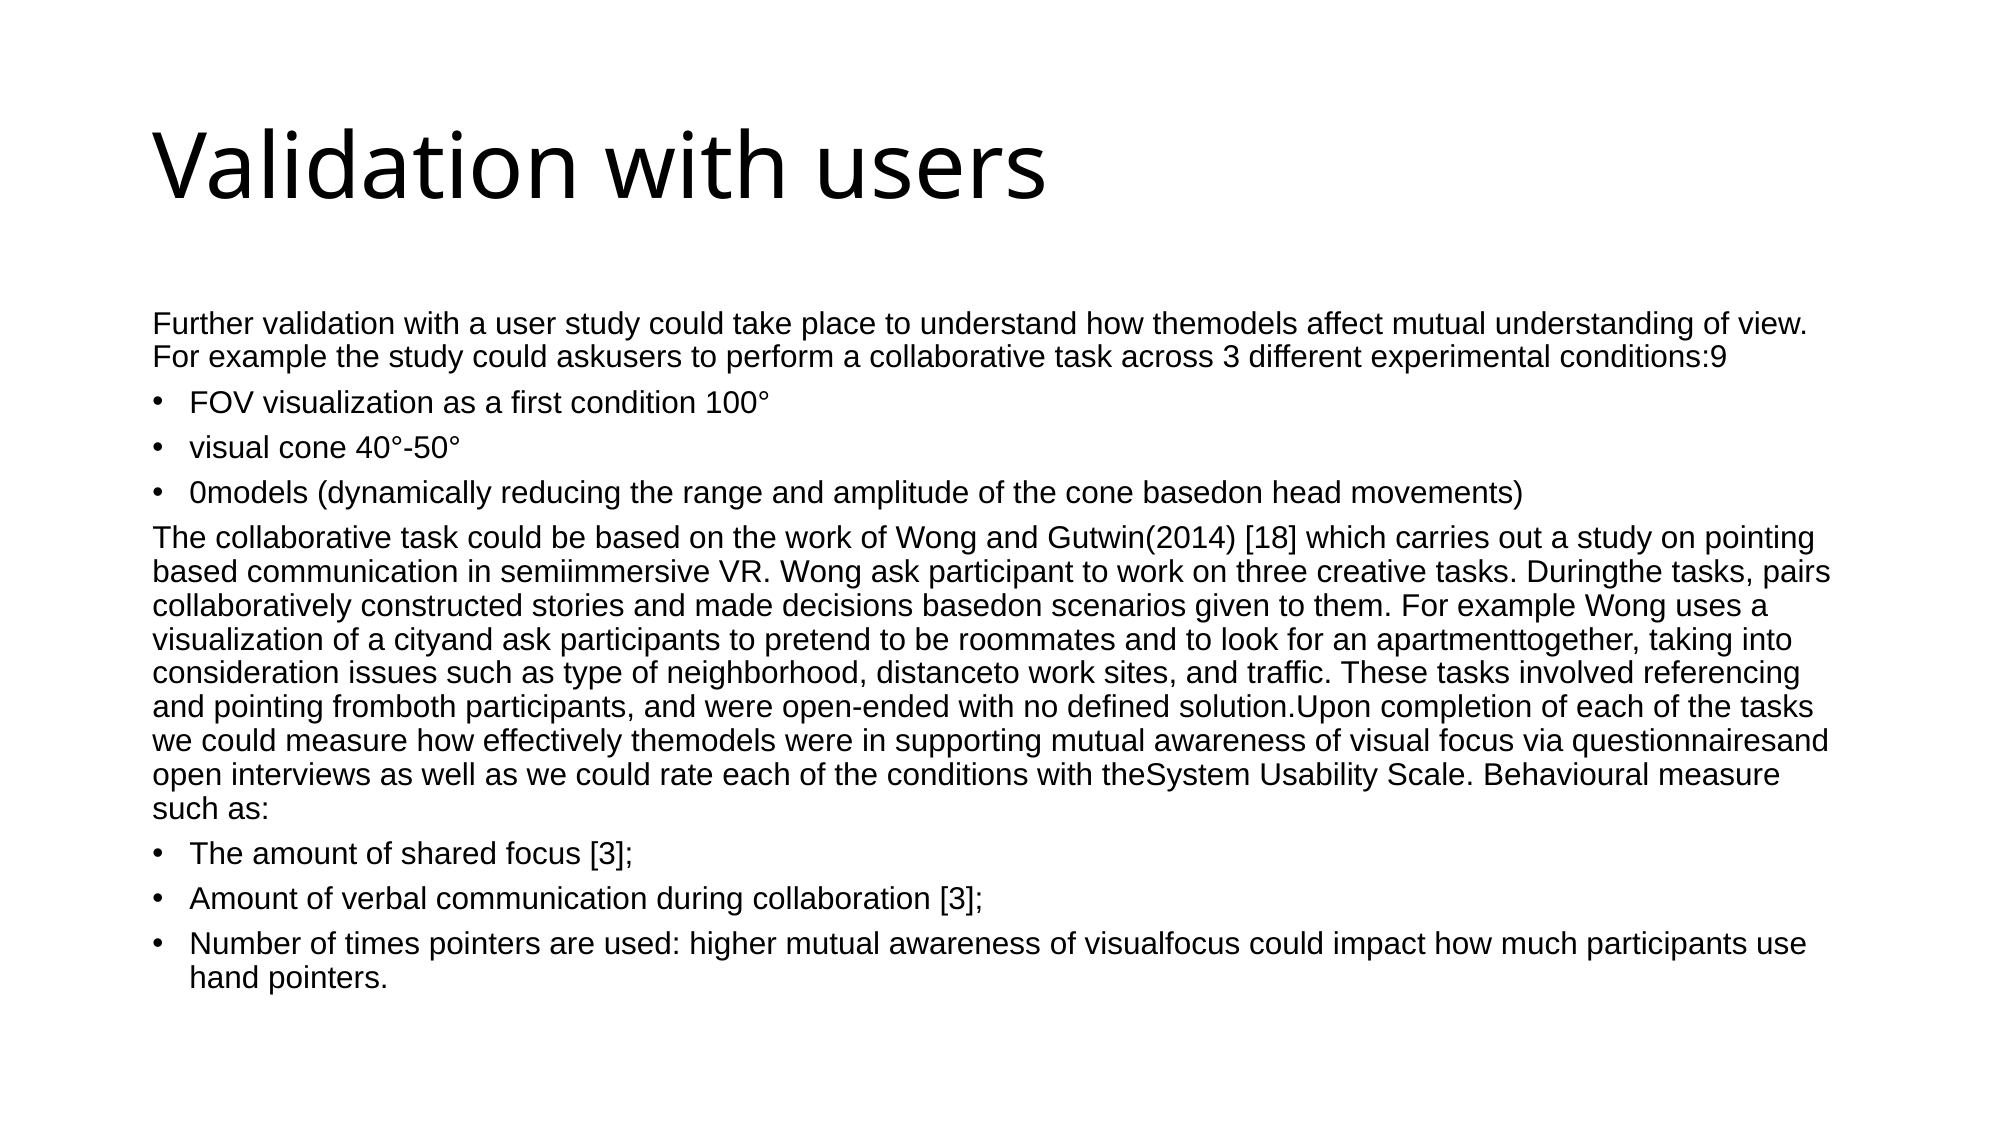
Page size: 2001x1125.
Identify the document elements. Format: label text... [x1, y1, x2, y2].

list Further validation with a user study could take place to understand how themodels affect mutual understanding of view. For example the study could askusers to perform a collaborative task across 3 different experimental conditions:9 FOV visualization as a first condition 100° visual cone 40°-50° 0models (dynamically reducing the range and amplitude of the cone basedon head movements) The collaborative task could be based on the work of Wong and Gutwin(2014) [18] which carries out a study on pointing based communication in semiimmersive VR. Wong ask participant to work on three creative tasks. Duringthe tasks, pairs collaboratively constructed stories and made decisions basedon scenarios given to them. For example Wong uses a visualization of a cityand ask participants to pretend to be roommates and to look for an apartmenttogether, taking into consideration issues such as type of neighborhood, distanceto work sites, and traffic. These tasks involved referencing and pointing fromboth participants, and were open-ended with no defined solution.Upon completion of each of the tasks we could measure how effectively themodels were in supporting mutual awareness of visual focus via questionnairesand open interviews as well as we could rate each of the conditions with theSystem Usability Scale. Behavioural measure such as: The amount of shared focus [3]; Amount of verbal communication during collaboration [3]; Number of times pointers are used: higher mutual awareness of visualfocus could impact how much participants use hand pointers. [137, 299, 1863, 1014]
title Validation with users [137, 59, 1863, 278]
